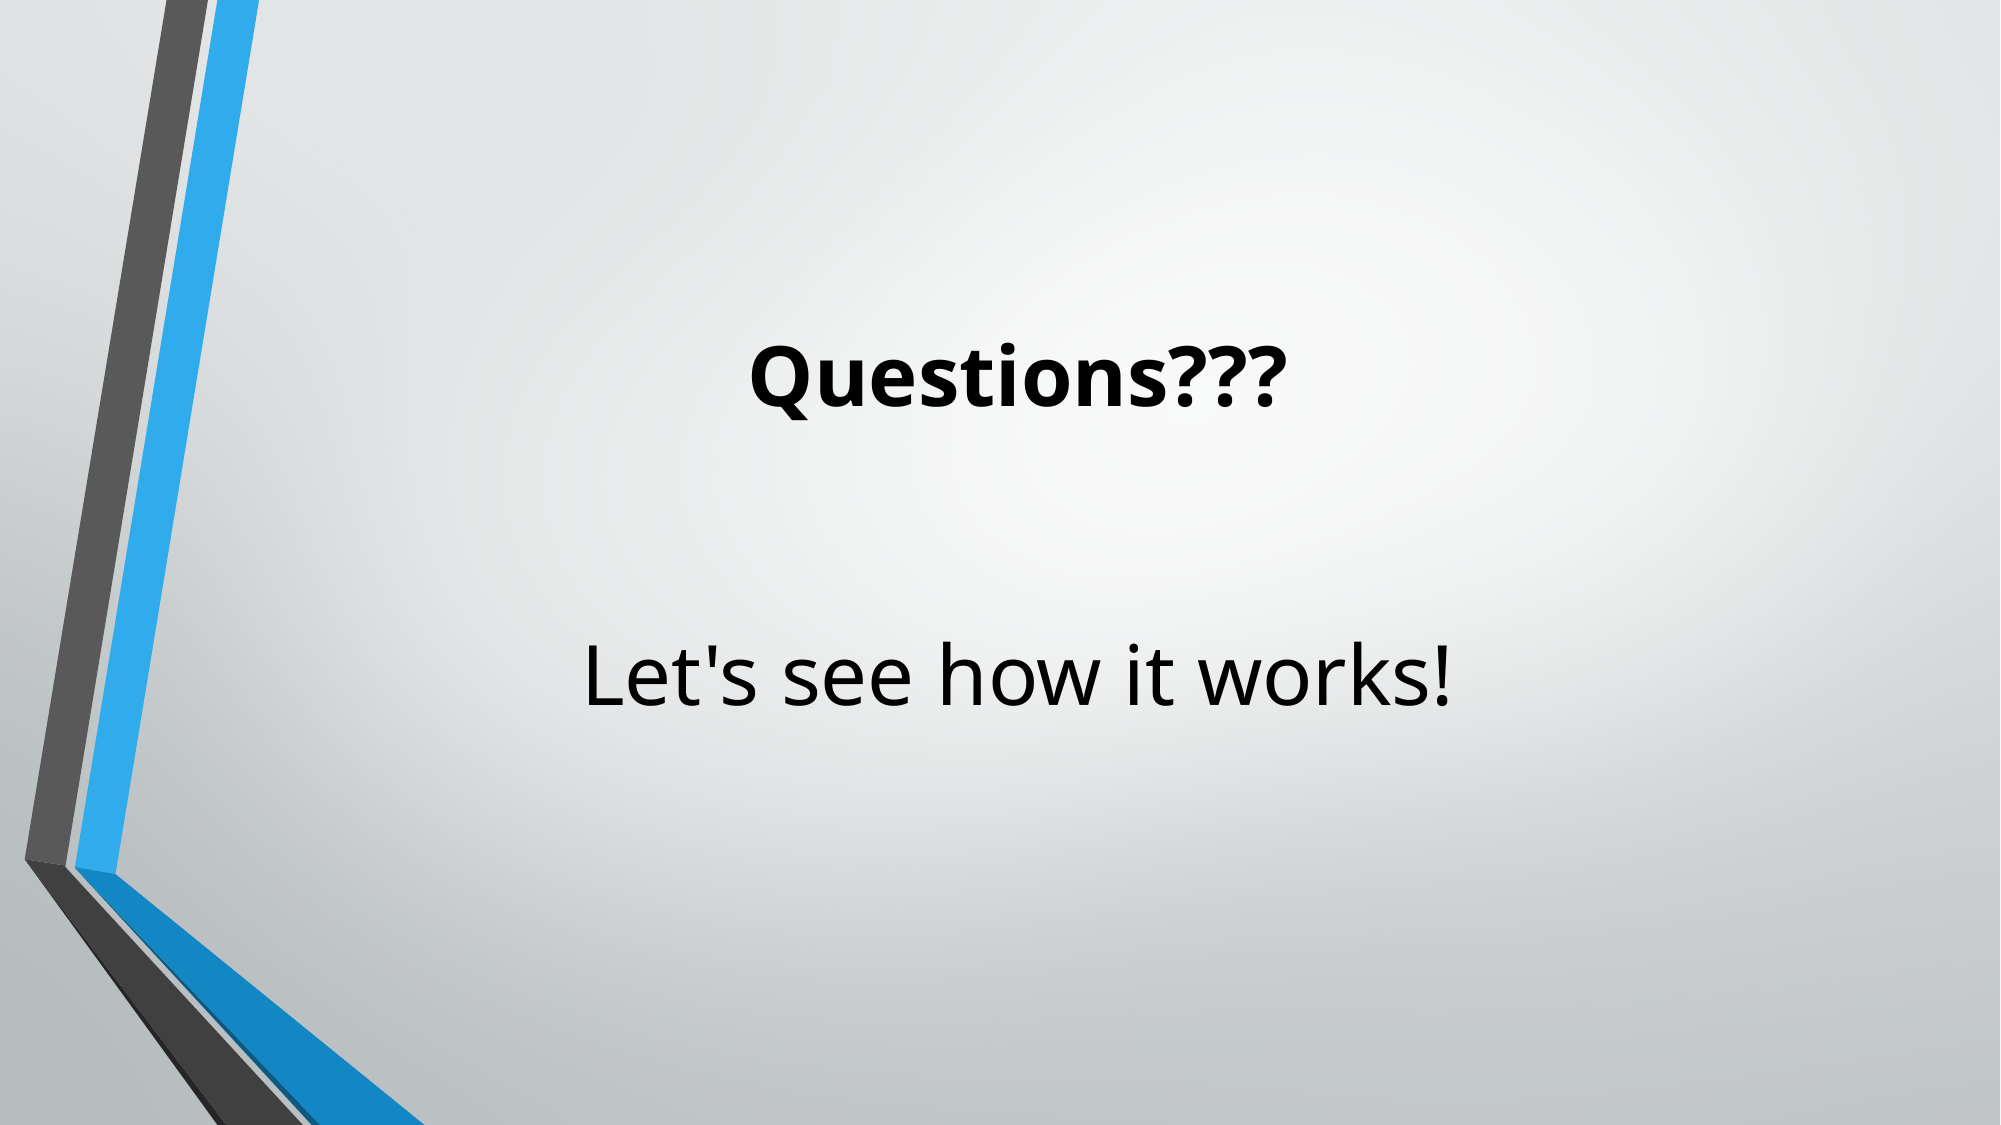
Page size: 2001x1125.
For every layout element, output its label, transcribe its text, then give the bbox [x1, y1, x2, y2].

title Questions??? Let's see how it works! [155, 184, 1881, 861]
